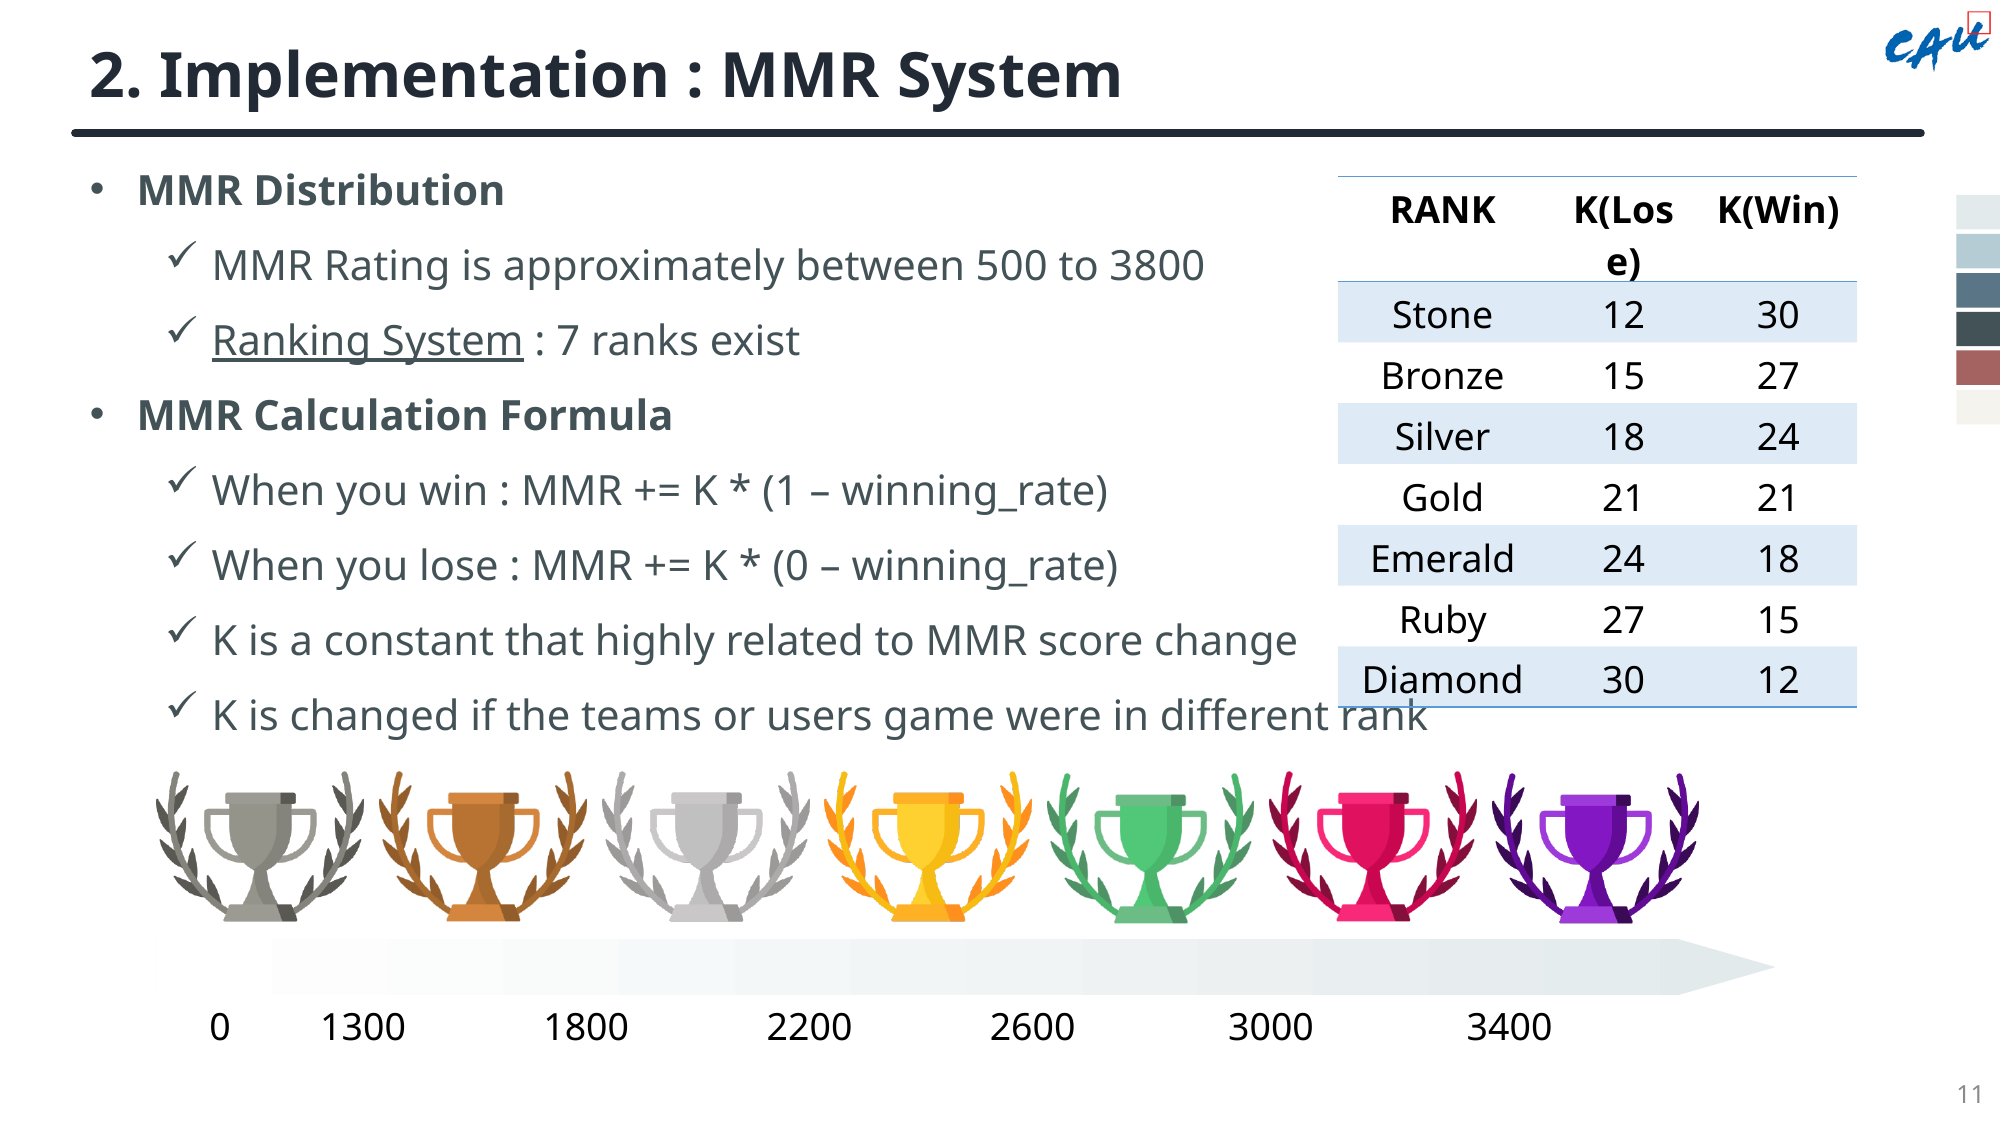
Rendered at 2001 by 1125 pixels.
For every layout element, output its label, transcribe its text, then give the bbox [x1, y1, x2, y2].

table_cell Gold [1338, 464, 1548, 525]
table_cell 30 [1700, 282, 1857, 342]
table_cell Emerald [1338, 525, 1548, 586]
table_cell Stone [1338, 282, 1548, 342]
table_cell Ruby [1338, 586, 1548, 646]
slide_number 11 [1550, 1065, 2000, 1125]
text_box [156, 742, 1776, 1056]
table_cell 15 [1700, 586, 1857, 646]
table_cell Bronze [1338, 342, 1548, 403]
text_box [1956, 194, 2000, 425]
table_cell 15 [1548, 342, 1700, 403]
table_header RANK [1338, 177, 1548, 281]
table_cell Silver [1338, 403, 1548, 464]
picture [1884, 10, 1992, 72]
table_cell 27 [1700, 342, 1857, 403]
table_header K(Win) [1700, 177, 1857, 281]
table_cell 21 [1548, 464, 1700, 525]
table_cell 30 [1548, 646, 1700, 706]
table_cell 24 [1700, 403, 1857, 464]
table_cell 18 [1548, 403, 1700, 464]
table_cell 21 [1700, 464, 1857, 525]
text_box MMR Distribution MMR Rating is approximately between 500 to 3800 Ranking System : 7 ranks exist MMR Calculation Formula When you win : MMR += K * (1 – winning_rate) When you lose : MMR += K * (0 – winning_rate) K is a constant that highly related to MMR score change K is changed if the teams or users game were in different rank [74, 134, 1921, 746]
table_header K(Lose) [1548, 177, 1700, 281]
table_cell Diamond [1338, 646, 1548, 706]
text_box 2. Implementation : MMR System [75, 27, 1858, 118]
table_cell 24 [1548, 525, 1700, 586]
table_cell 12 [1700, 646, 1857, 706]
table_cell 27 [1548, 586, 1700, 646]
table_cell 18 [1700, 525, 1857, 586]
table_cell 12 [1548, 282, 1700, 342]
